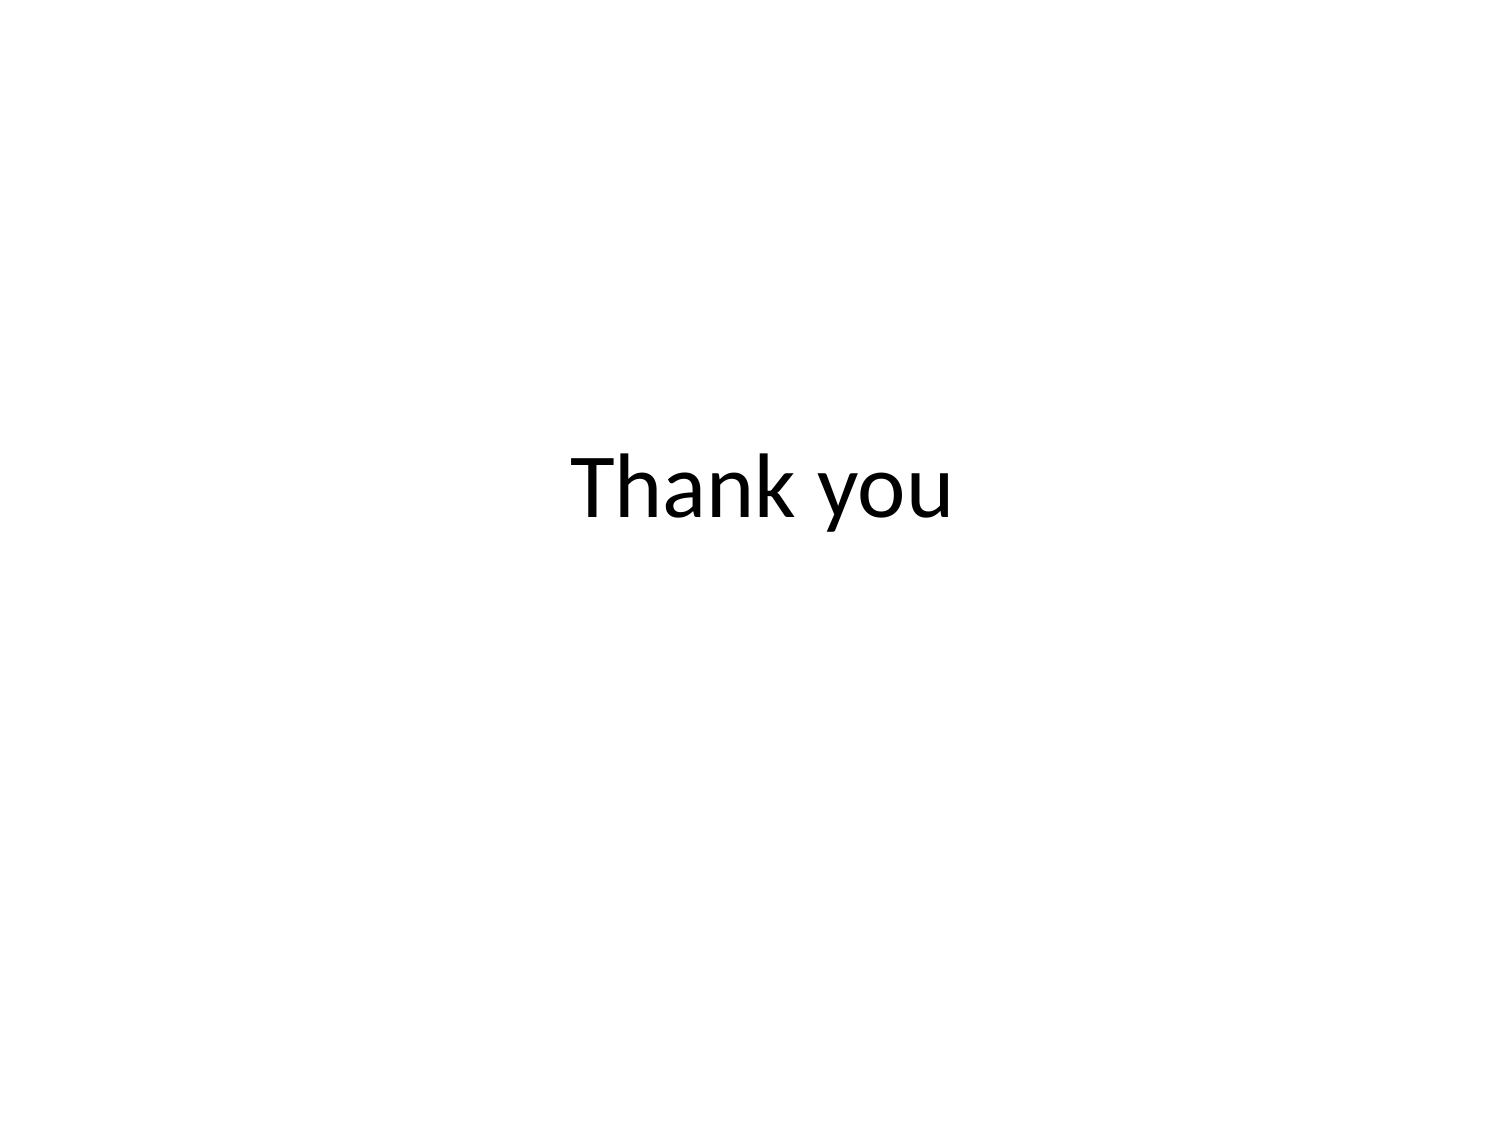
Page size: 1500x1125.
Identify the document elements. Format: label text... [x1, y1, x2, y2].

title Thank you [87, 387, 1438, 575]
